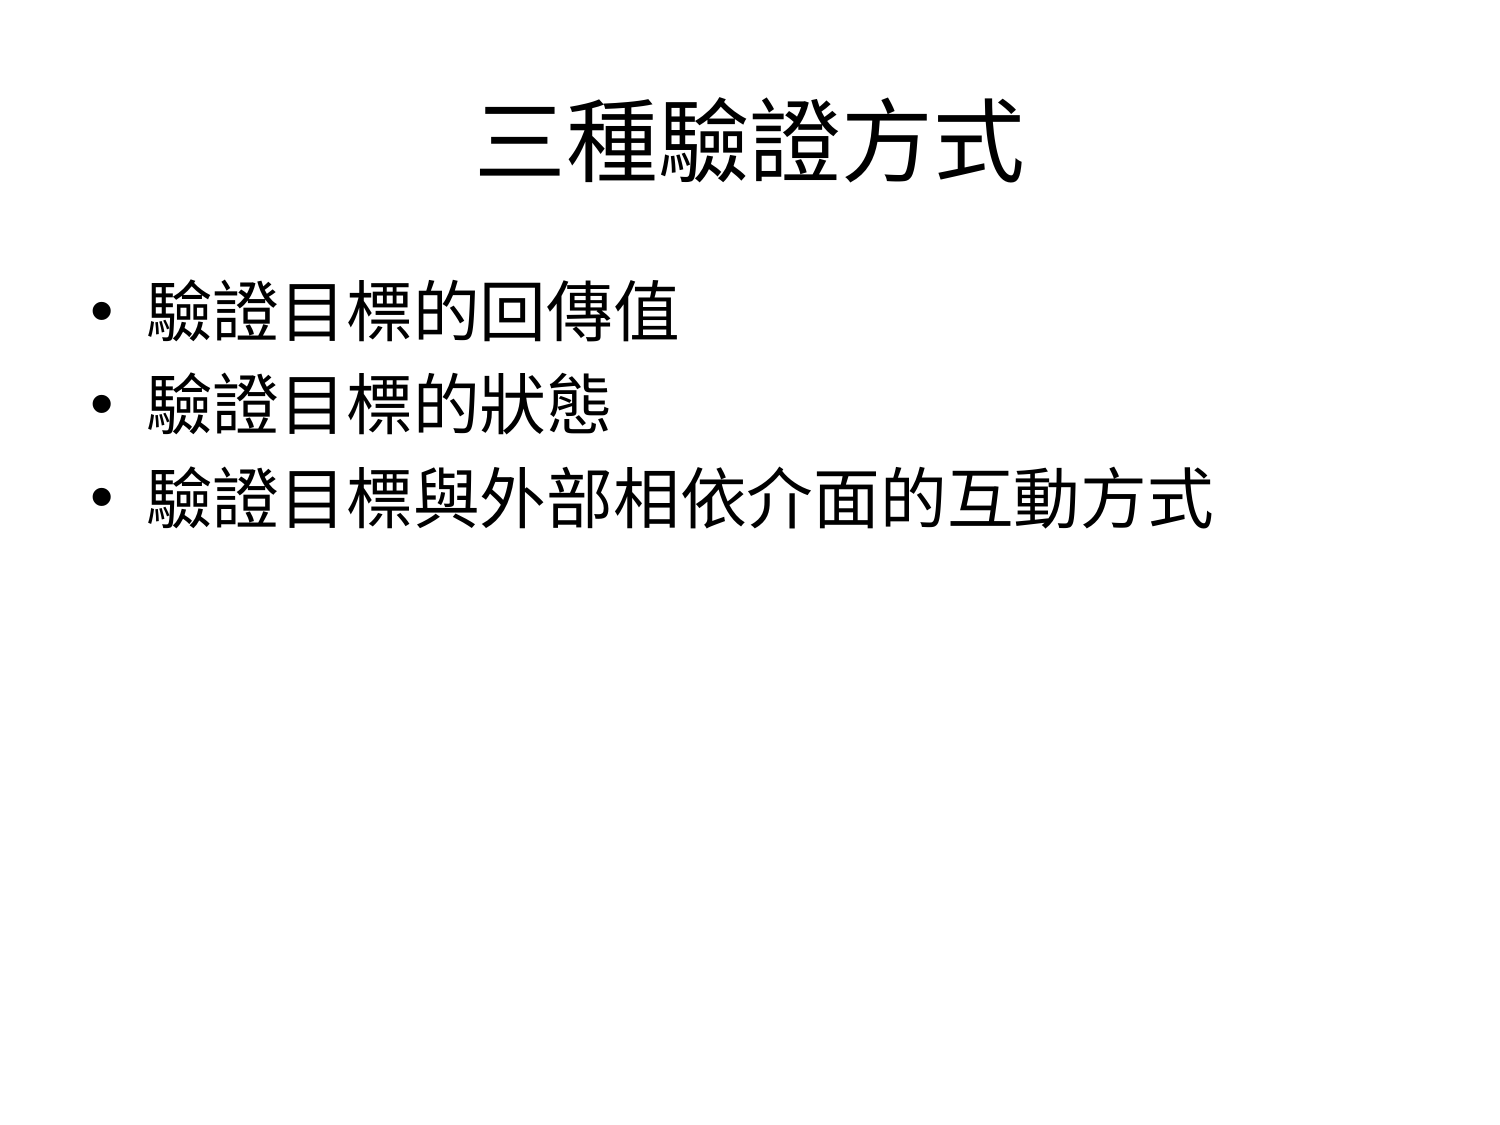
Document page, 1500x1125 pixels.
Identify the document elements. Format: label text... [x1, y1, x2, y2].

title 三種驗證方式 [75, 45, 1425, 233]
list 驗證目標的回傳值 驗證目標的狀態 驗證目標與外部相依介面的互動方式 [75, 262, 1425, 1005]
